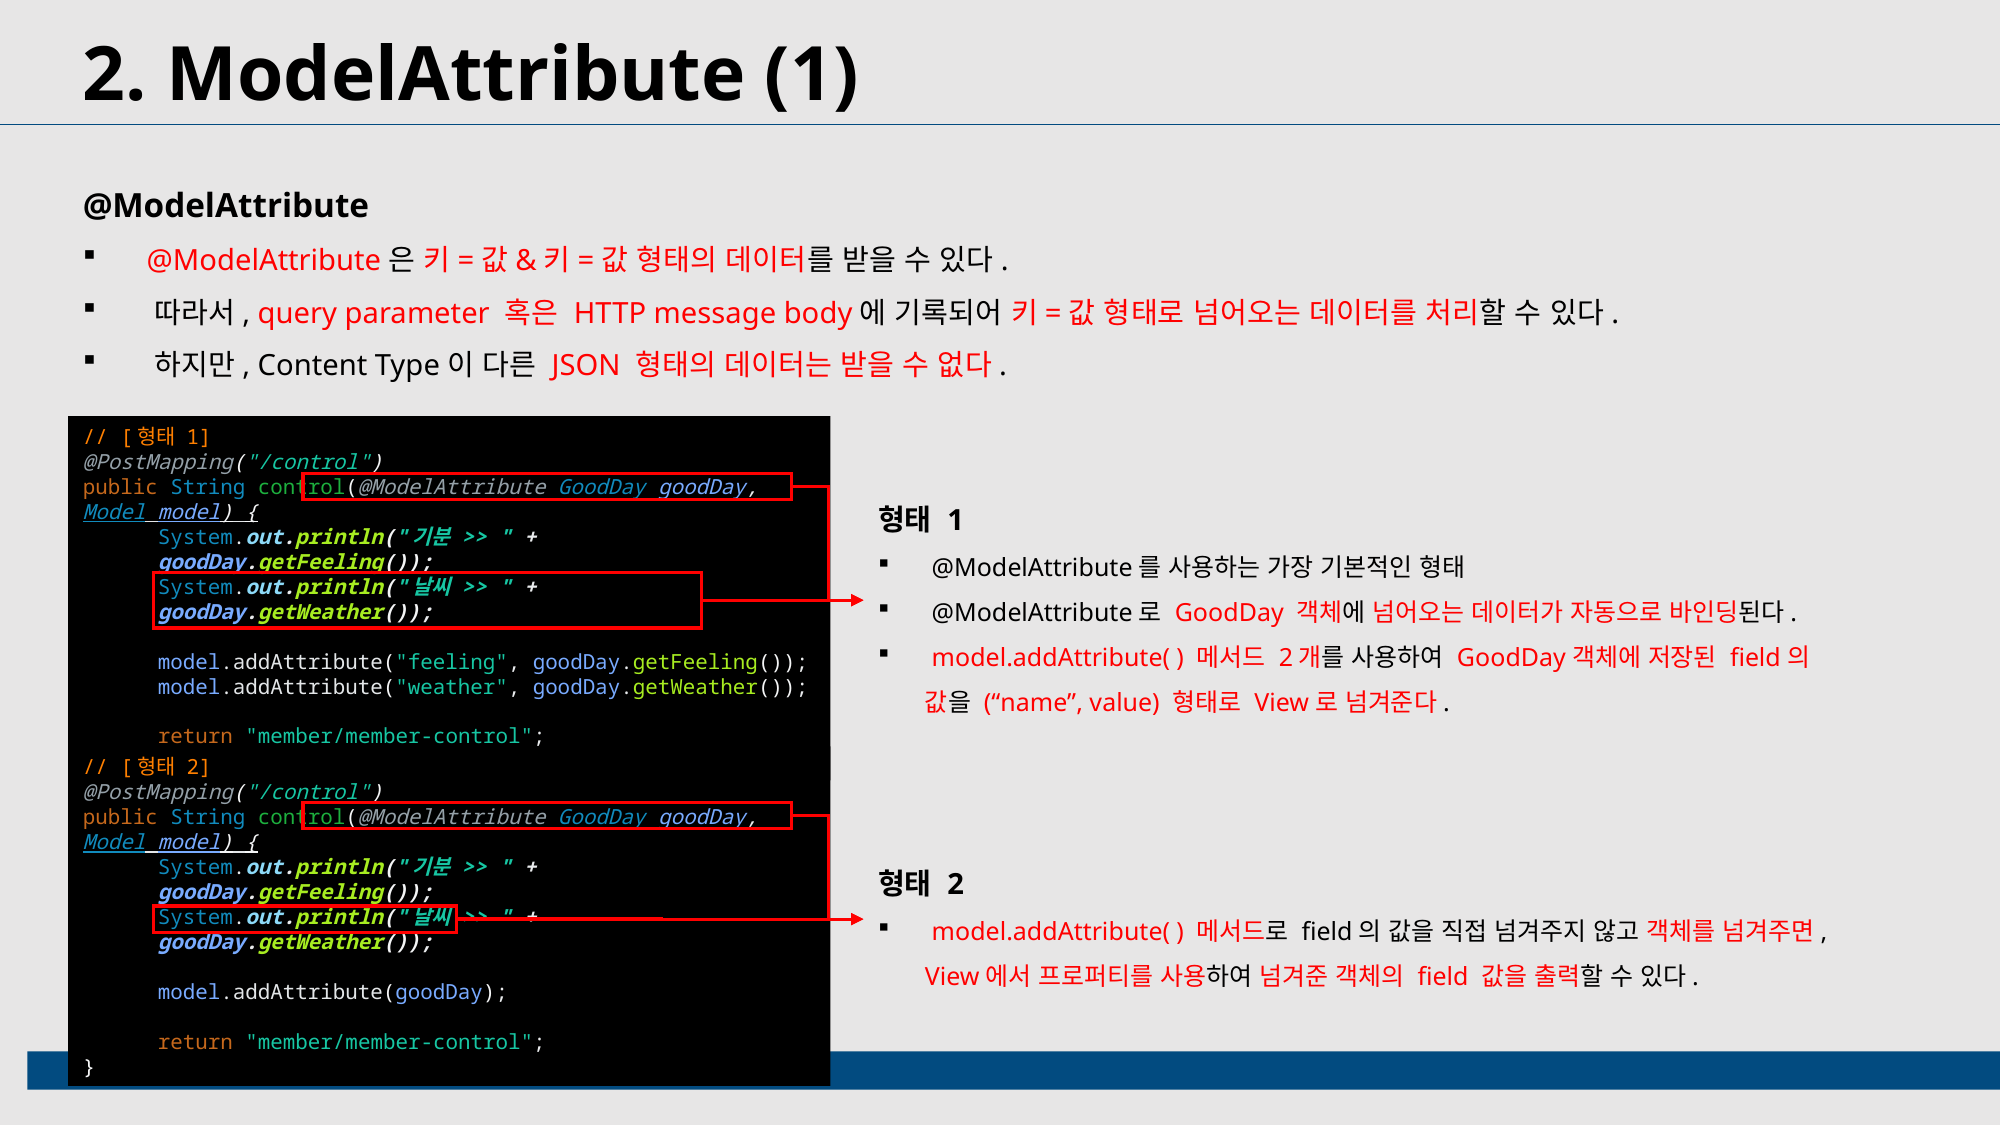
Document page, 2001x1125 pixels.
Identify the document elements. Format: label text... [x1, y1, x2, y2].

text_box [153, 905, 457, 933]
text_box [302, 802, 792, 829]
text_box [26, 1050, 2000, 1091]
text_box 2. ModelAttribute (1) [68, 18, 1840, 124]
text_box [302, 473, 792, 500]
text_box [153, 572, 702, 629]
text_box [791, 486, 864, 600]
text_box 형태 1 @ModelAttribute를 사용하는 가장 기본적인 형태 @ModelAttribute로 GoodDay 객체에 넘어오는 데이터가 자동으로 바인딩된다. model.addAttribute( ) 메서드 2개를 사용하여 GoodDay객체에 저장된 field의 값을 (“name”, value) 형태로 View로 넘겨준다. [863, 476, 1875, 724]
text_box 형태 2 model.addAttribute( ) 메서드로 field의 값을 직접 넘겨주지 않고 객체를 넘겨주면, View에서 프로퍼티를 사용하여 넘겨준 객체의 field 값을 출력할 수 있다. [863, 840, 1902, 998]
text_box // [형태 1] @PostMapping("/control") public String control(@ModelAttribute GoodDay goodDay, Model model) { System.out.println("기분 >> " + goodDay.getFeeling()); System.out.println("날씨 >> " + goodDay.getWeather()); model.addAttribute("feeling", goodDay.getFeeling()); model.addAttribute("weather", goodDay.getWeather()); return "member/member-control"; } [68, 416, 831, 746]
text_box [791, 815, 864, 918]
text_box // [형태 2] @PostMapping("/control") public String control(@ModelAttribute GoodDay goodDay, Model model) { System.out.println("기분 >> " + goodDay.getFeeling()); System.out.println("날씨 >> " + goodDay.getWeather()); model.addAttribute(goodDay); return "member/member-control"; } [68, 746, 831, 1086]
text_box @ModelAttribute @ModelAttribute은 키=값&키=값 형태의 데이터를 받을 수 있다. 따라서, query parameter 혹은 HTTP message body에 기록되어 키=값 형태로 넘어오는 데이터를 처리할 수 있다. 하지만, Content Type이 다른 JSON 형태의 데이터는 받을 수 없다. [68, 156, 1652, 389]
